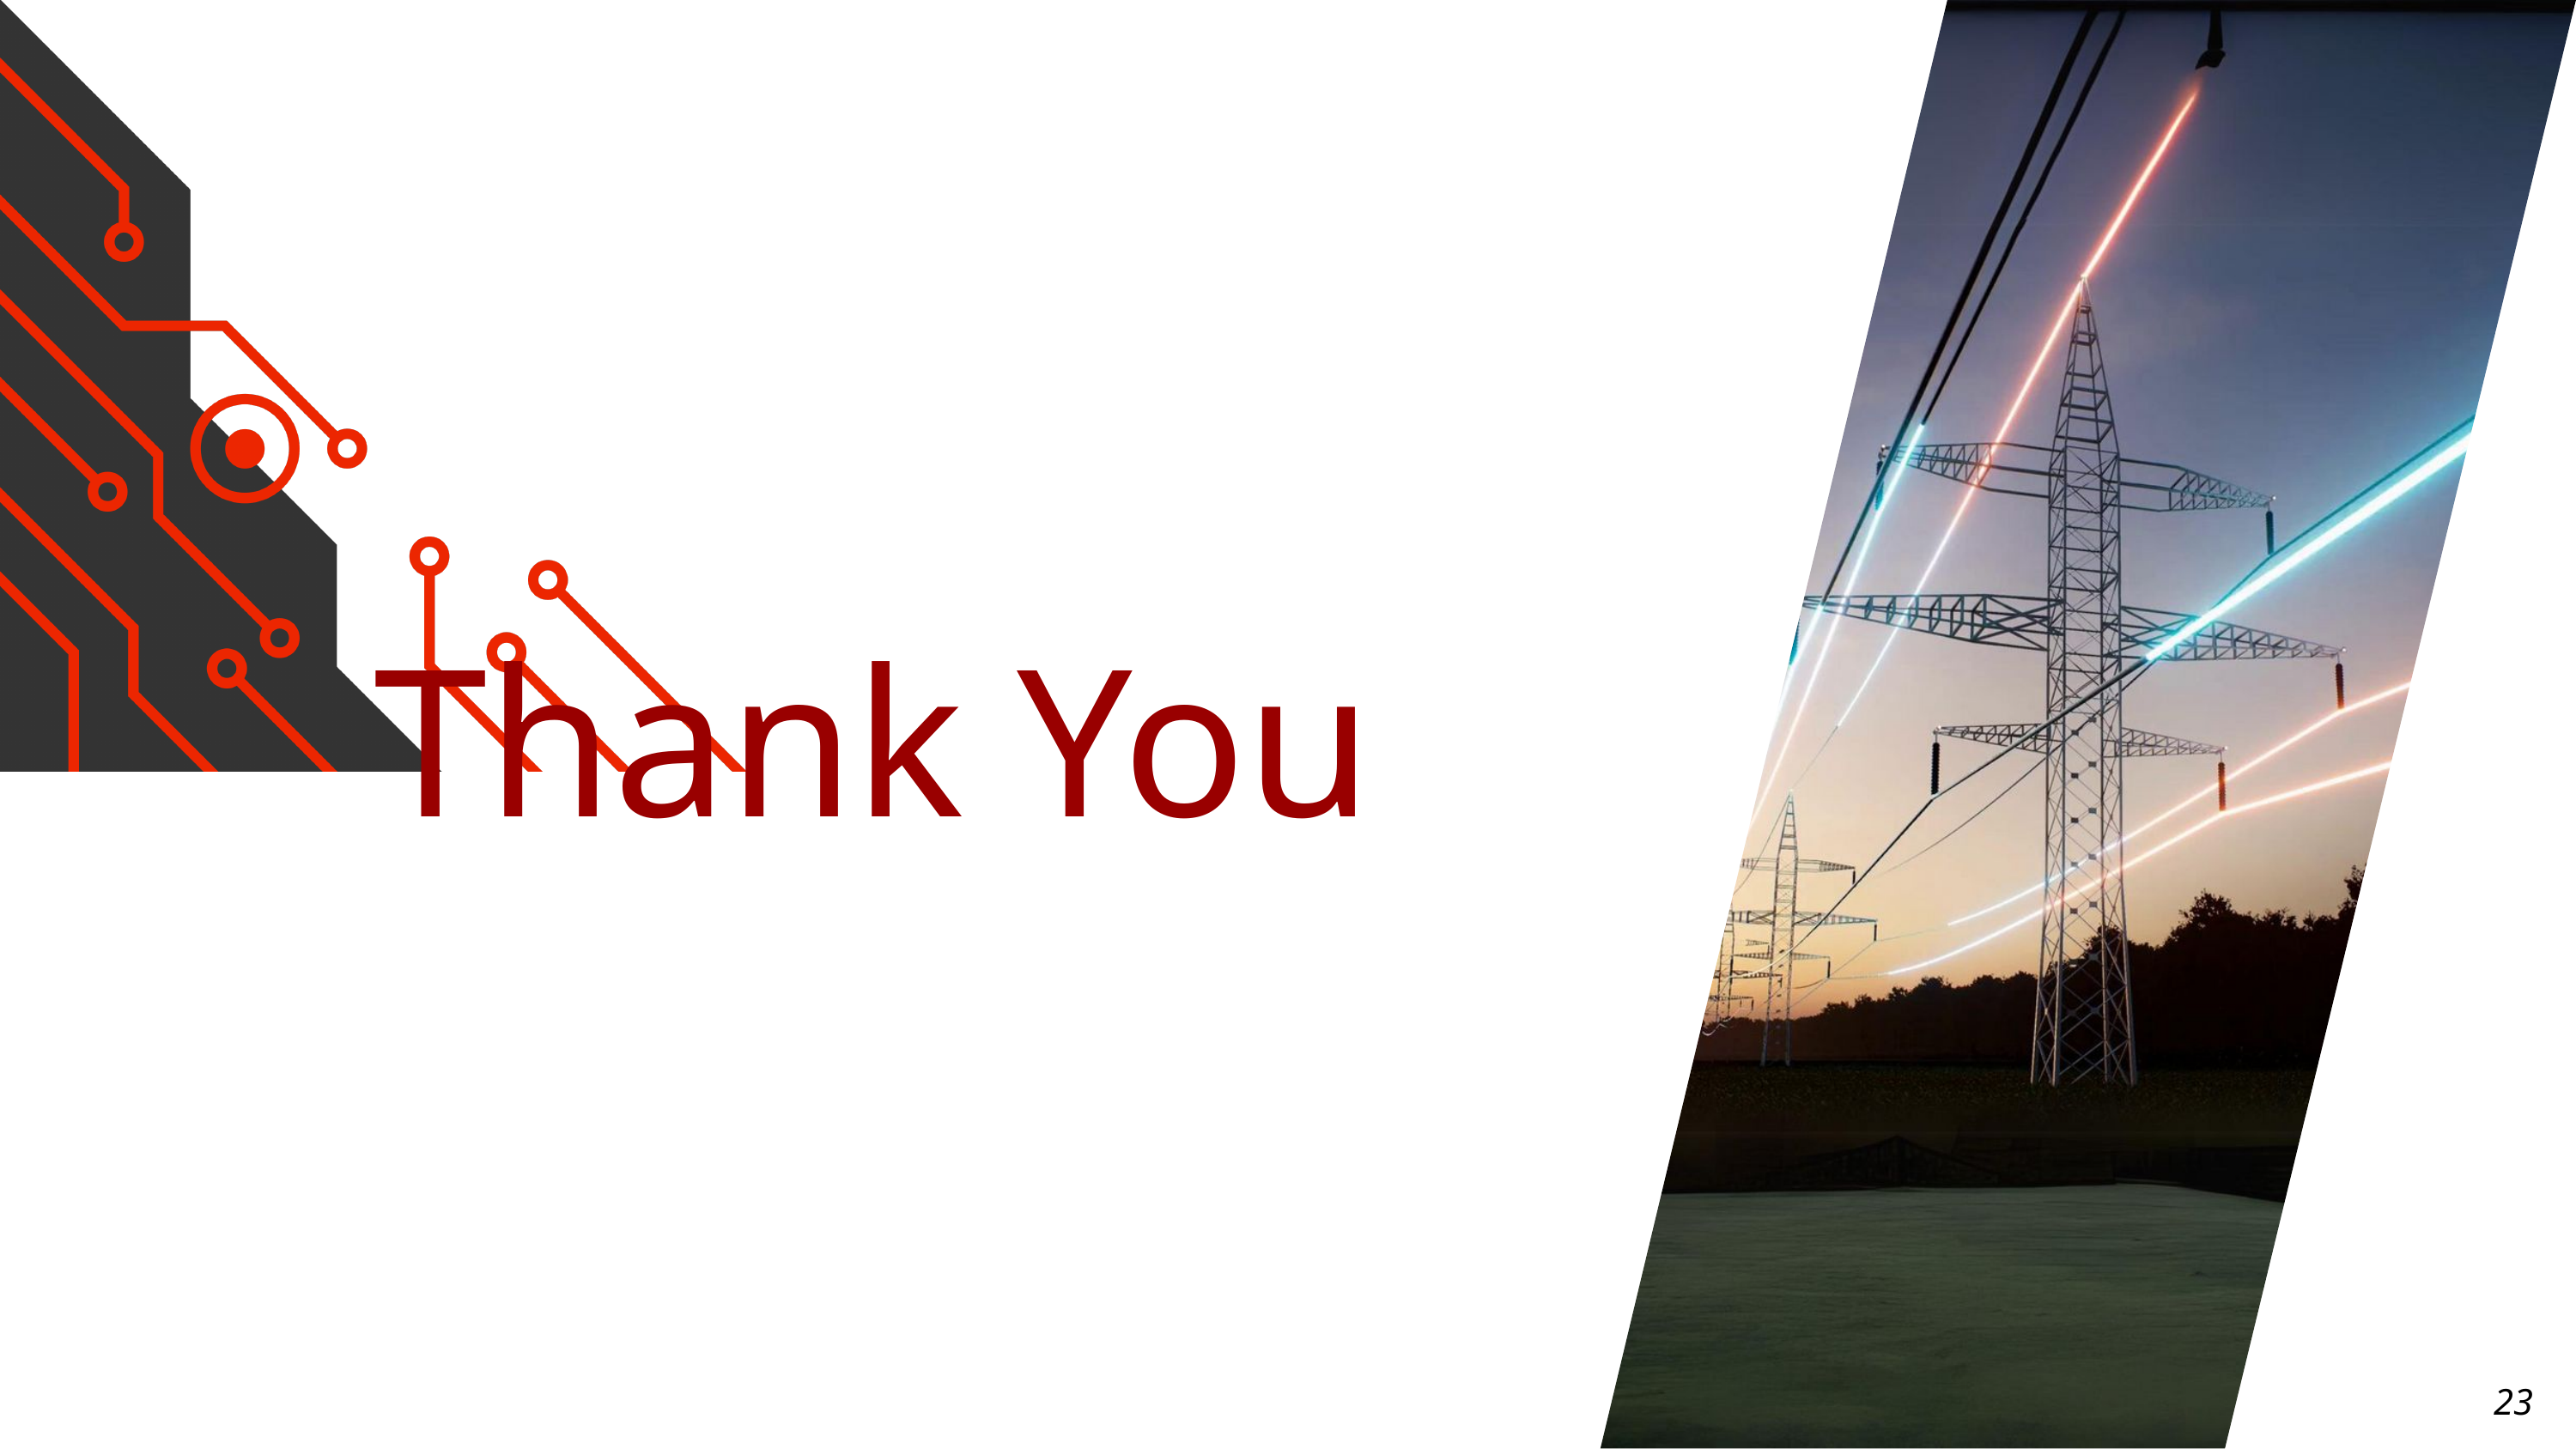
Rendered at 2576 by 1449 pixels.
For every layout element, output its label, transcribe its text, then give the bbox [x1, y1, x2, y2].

text_box Thank You [373, 571, 1595, 858]
text_box [0, 0, 747, 773]
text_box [1600, 0, 2576, 1449]
